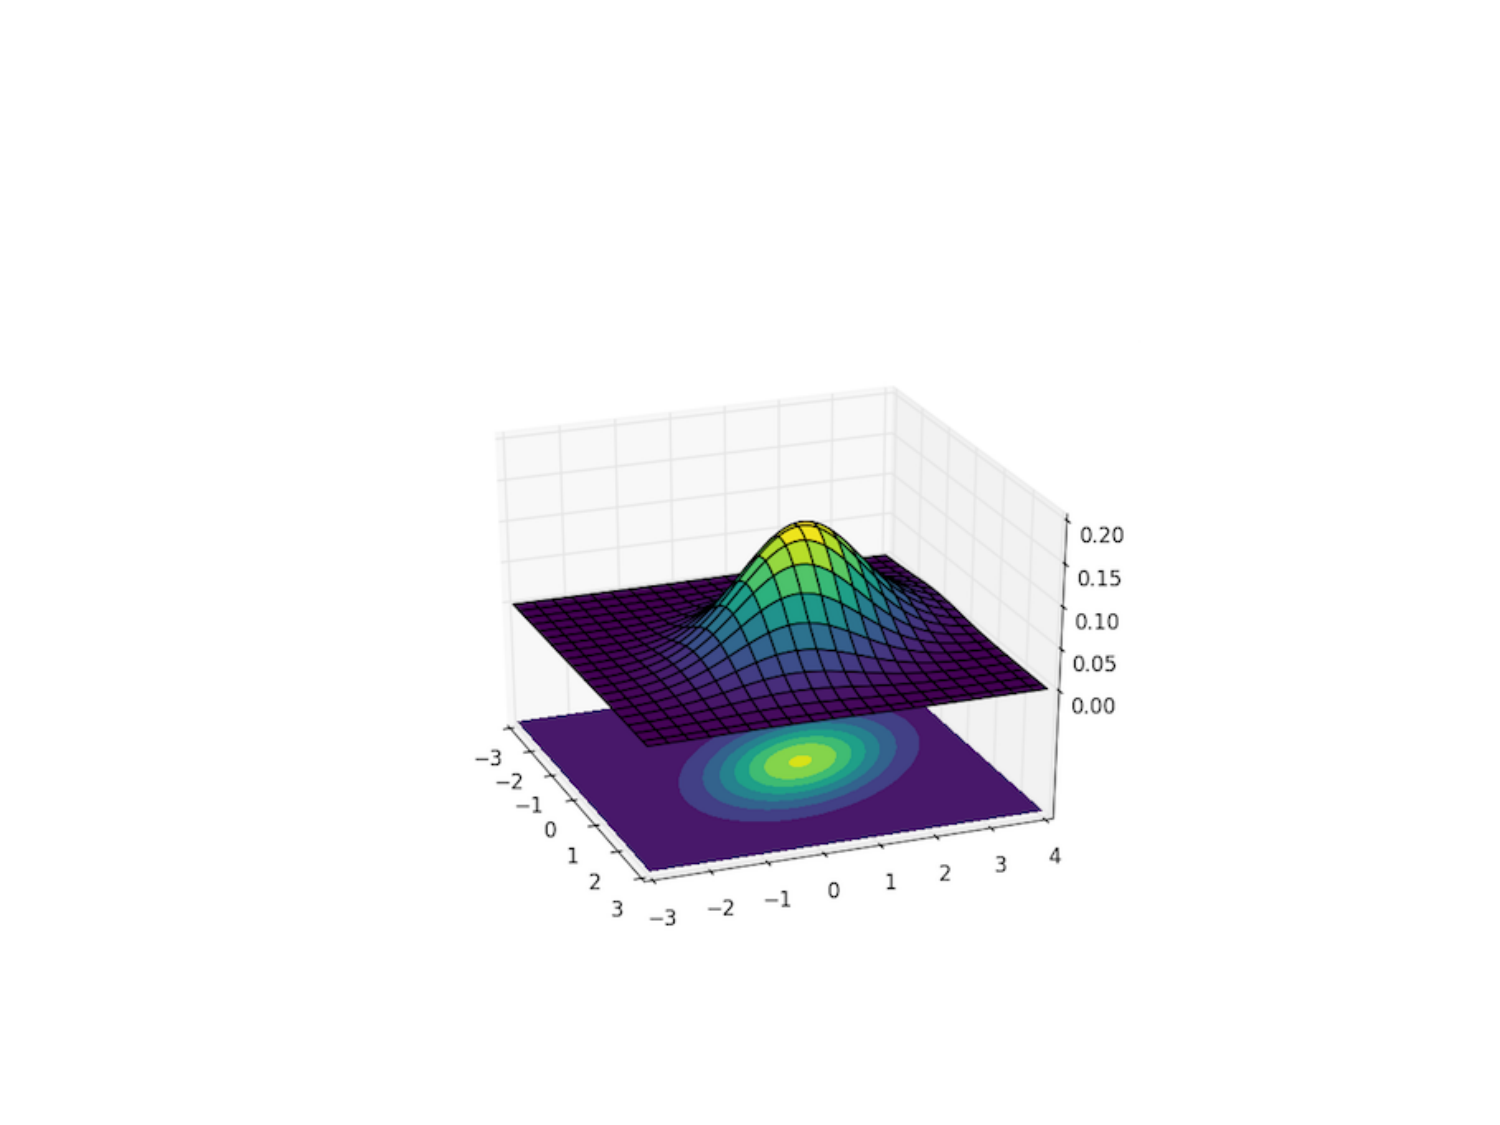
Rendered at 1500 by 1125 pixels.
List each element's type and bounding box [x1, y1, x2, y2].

picture [255, 262, 1247, 1005]
